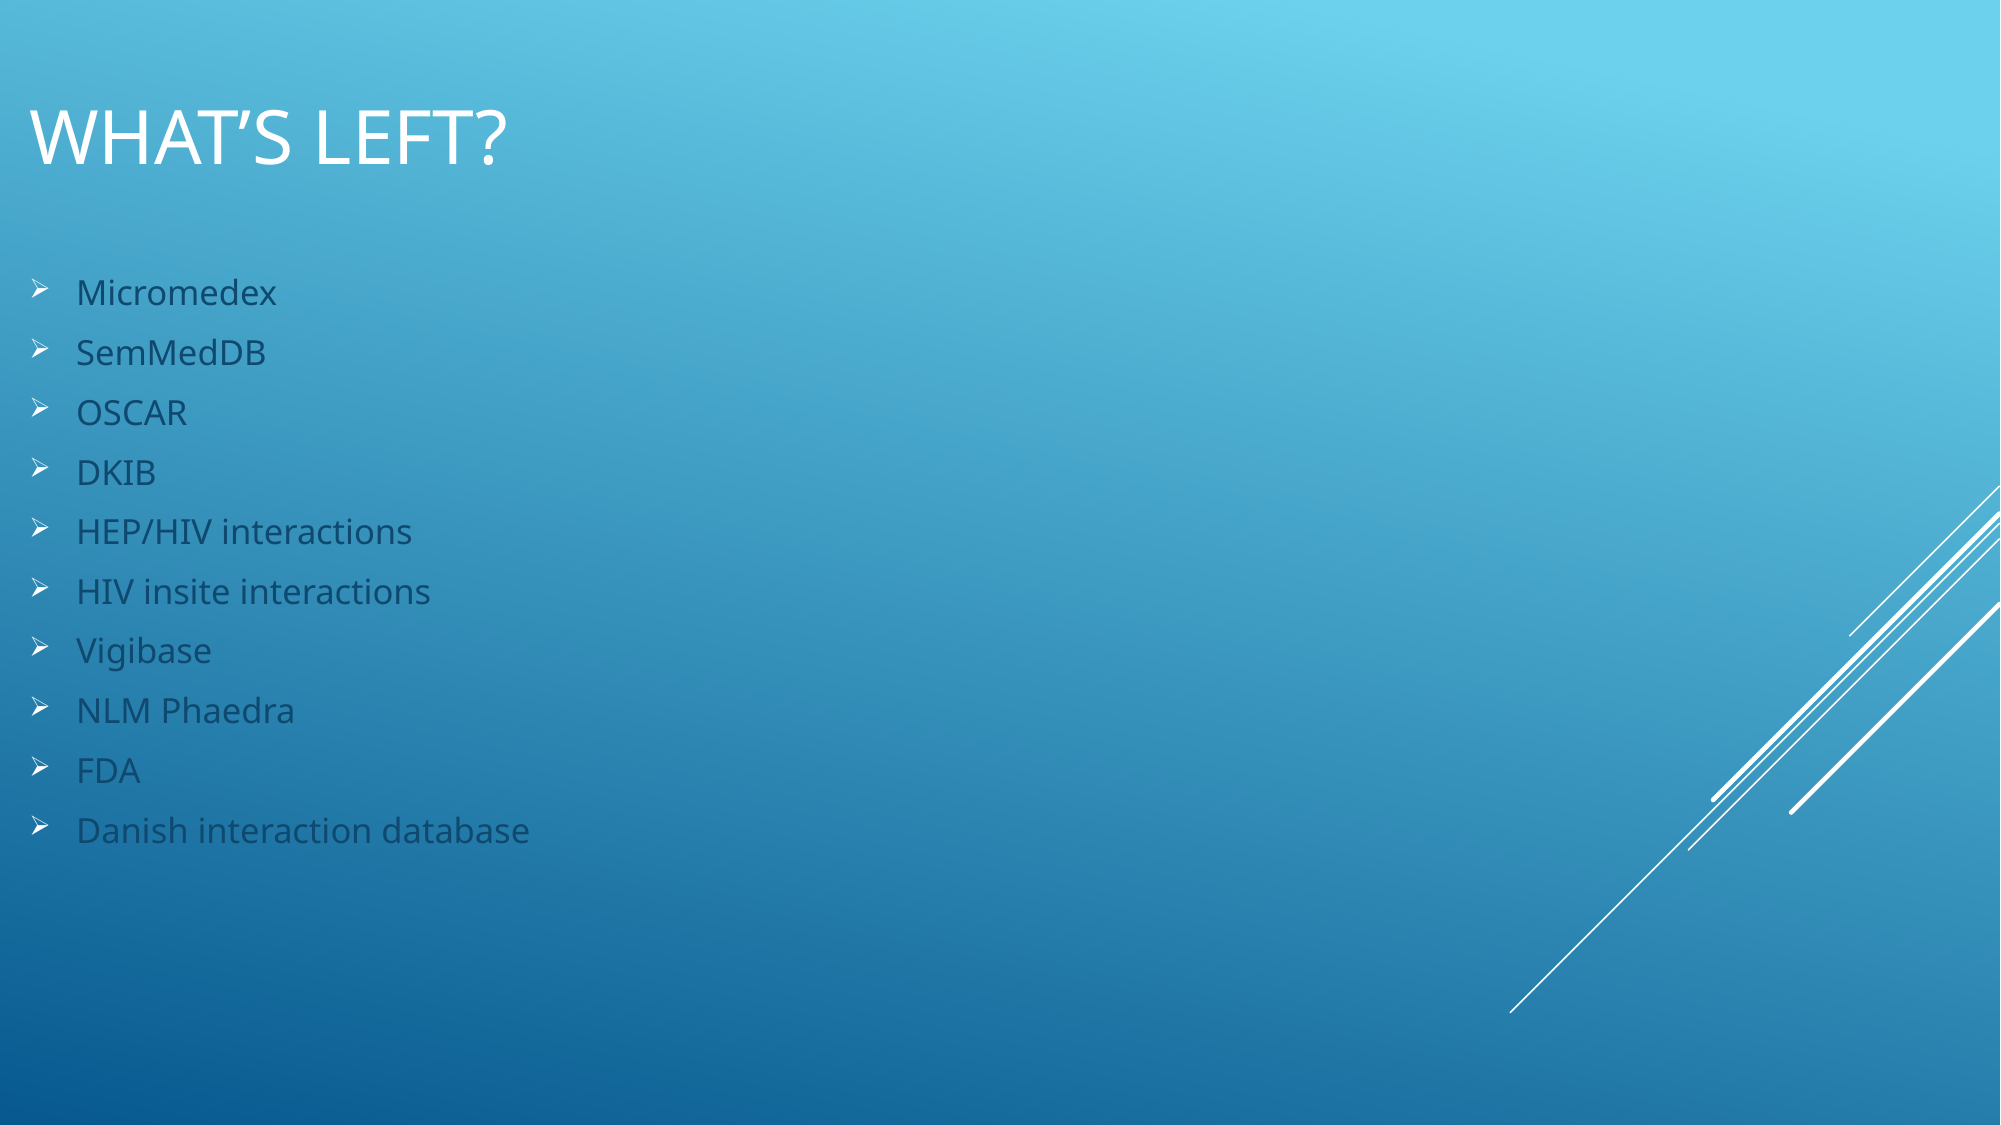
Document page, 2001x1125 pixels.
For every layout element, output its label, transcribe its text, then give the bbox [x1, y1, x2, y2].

list Micromedex SemMedDB OSCAR DKIB HEP/HIV interactions HIV insite interactions Vigibase NLM Phaedra FDA Danish interaction database [14, 263, 1415, 863]
title WHAT’S LEFT? [14, 0, 1415, 188]
